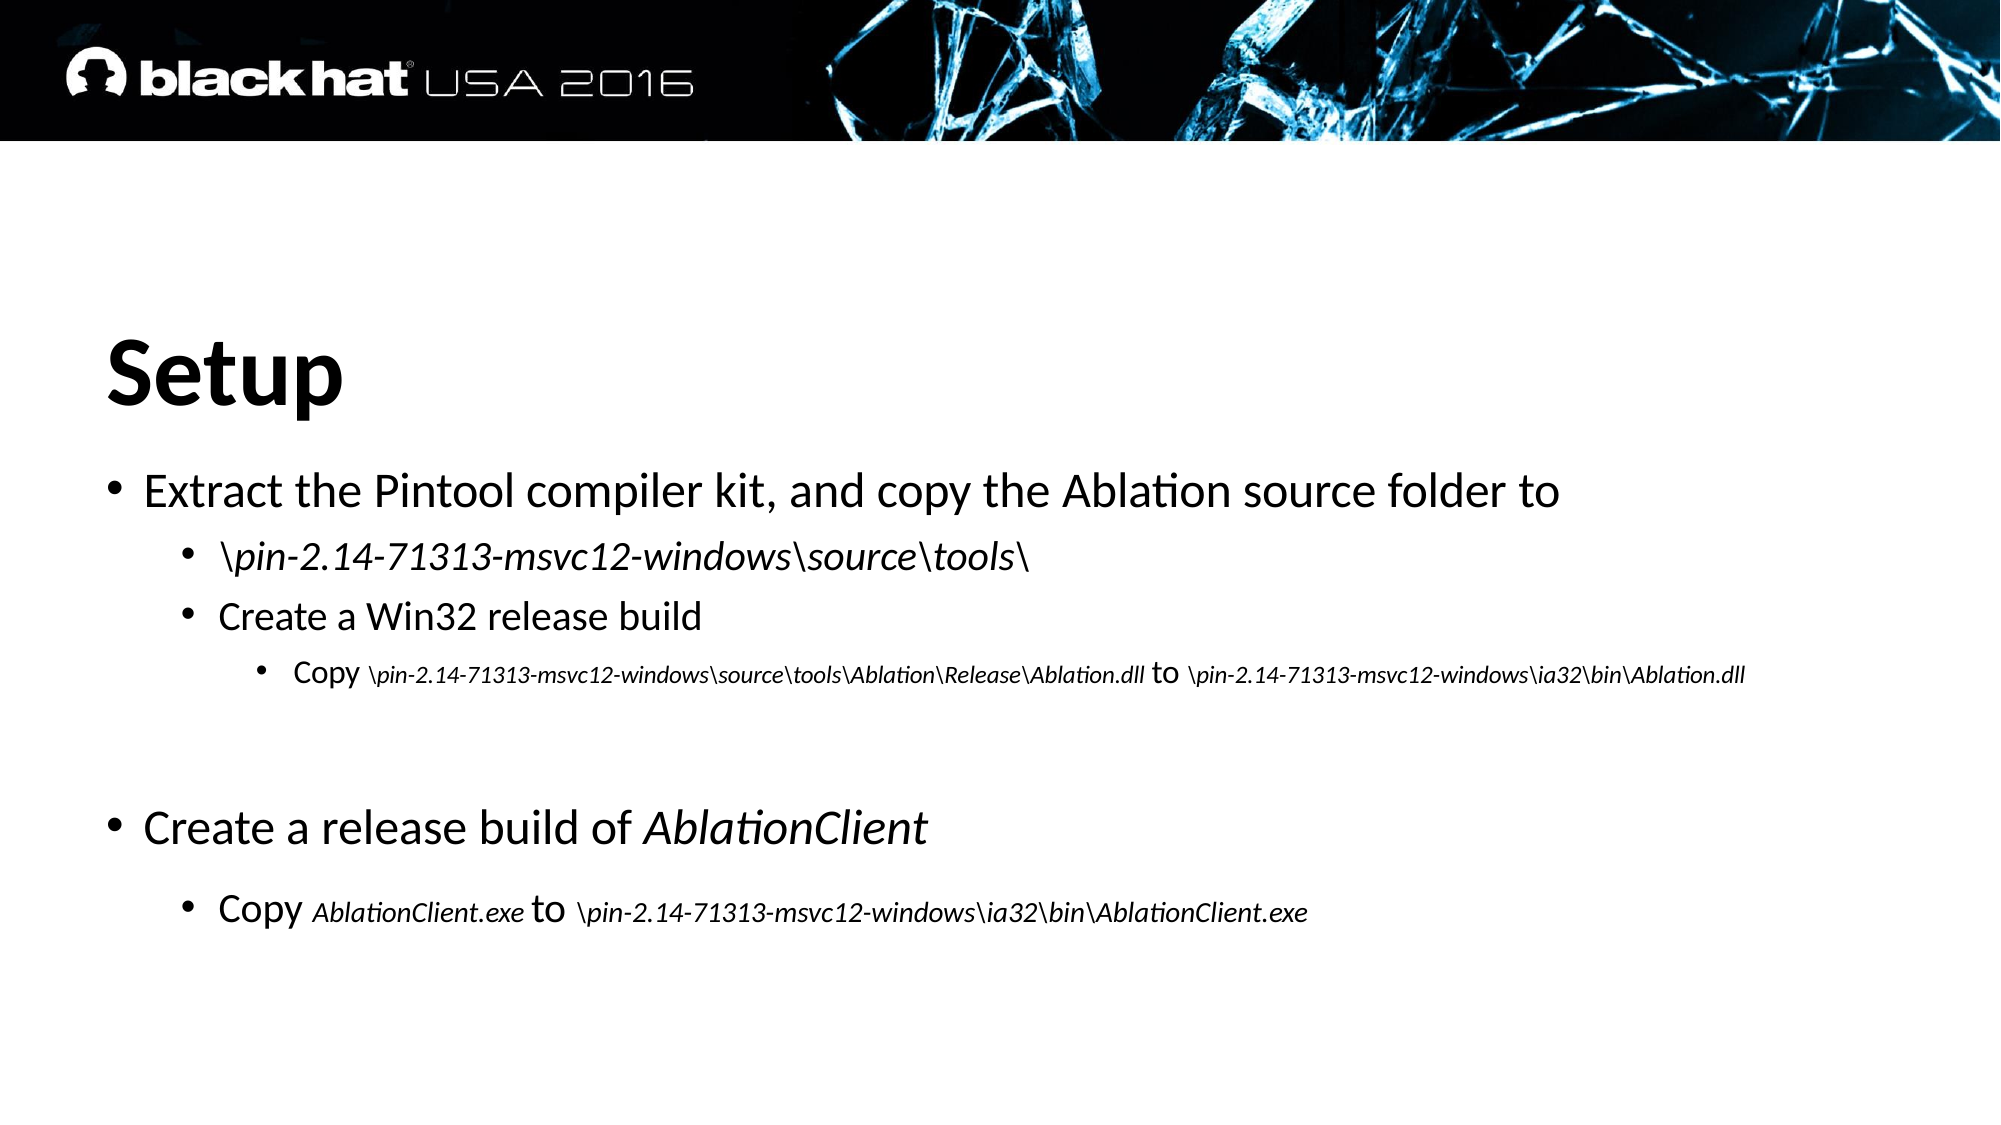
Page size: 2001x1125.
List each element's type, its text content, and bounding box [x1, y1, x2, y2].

text_box Extract the Pintool compiler kit, and copy the Ablation source folder to \pin-2.14-71313-msvc12-windows\source\tools\ Create a Win32 release build Copy \pin-2.14-71313-msvc12-windows\source\tools\Ablation\Release\Ablation.dll to \pin-2.14-71313-msvc12-windows\ia32\bin\Ablation.dll Create a release build of AblationClient Copy AblationClient.exe to \pin-2.14-71313-msvc12-windows\ia32\bin\AblationClient.exe [103, 442, 1767, 932]
picture [0, 0, 2000, 145]
picture [1424, 0, 1432, 8]
title Setup [103, 303, 348, 442]
picture [1949, 100, 1956, 107]
picture [1968, 121, 1974, 129]
